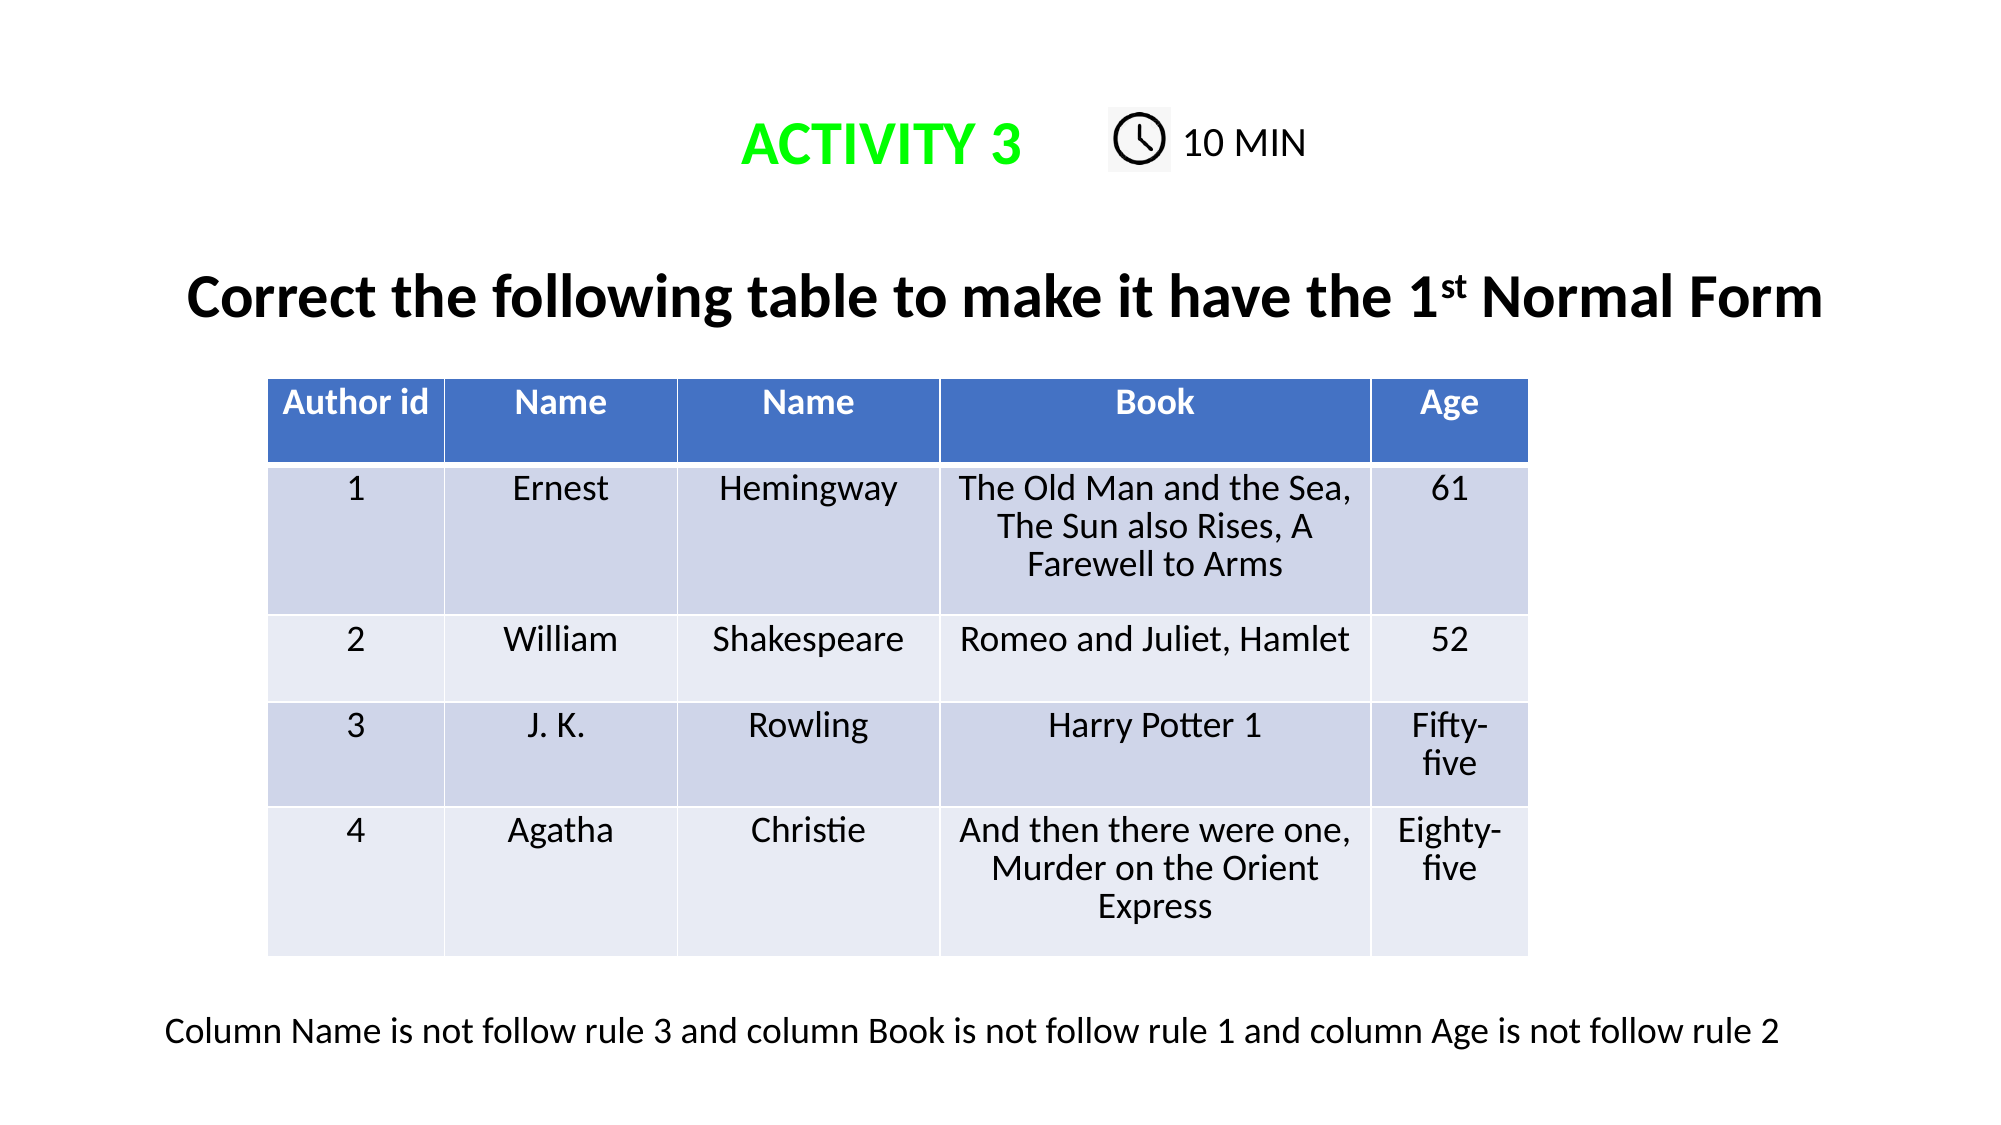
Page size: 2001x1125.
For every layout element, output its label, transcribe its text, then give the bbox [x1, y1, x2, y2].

table_header Age [1372, 379, 1528, 462]
table_cell 1 [268, 468, 444, 614]
table_cell Romeo and Juliet, Hamlet [941, 616, 1370, 701]
table_header Name [445, 379, 677, 462]
table_cell Christie [678, 808, 939, 956]
table_cell William [445, 616, 677, 701]
table_cell 3 [268, 703, 444, 806]
table_cell Hemingway [678, 468, 939, 614]
table_cell 61 [1372, 468, 1528, 614]
table_header Author id [268, 379, 444, 462]
table_header Book [941, 379, 1370, 462]
table_cell Harry Potter 1 [941, 703, 1370, 806]
text_box Correct the following table to make it have the 1st Normal Form [95, 247, 1917, 377]
text_box Column Name is not follow rule 3 and column Book is not follow rule 1 and column Age is not follow rule 2 [150, 998, 1862, 1058]
table_cell Shakespeare [678, 616, 939, 701]
table_cell Rowling [678, 703, 939, 806]
table_cell 4 [268, 808, 444, 956]
text_box 10 MIN [1171, 107, 1323, 172]
table_cell Eighty-five [1372, 808, 1528, 956]
table_cell 52 [1372, 616, 1528, 701]
table_cell J. K. [445, 703, 677, 806]
table_cell Agatha [445, 808, 677, 956]
table_cell 2 [268, 616, 444, 701]
table_cell Ernest [445, 468, 677, 614]
table_cell The Old Man and the Sea, The Sun also Rises, A Farewell to Arms [941, 468, 1370, 614]
text_box ACTIVITY 3 [724, 94, 1040, 185]
table_header Name [678, 379, 939, 462]
table_cell And then there were one, Murder on the Orient Express [941, 808, 1370, 956]
picture [1108, 107, 1171, 172]
table_cell Fifty-five [1372, 703, 1528, 806]
